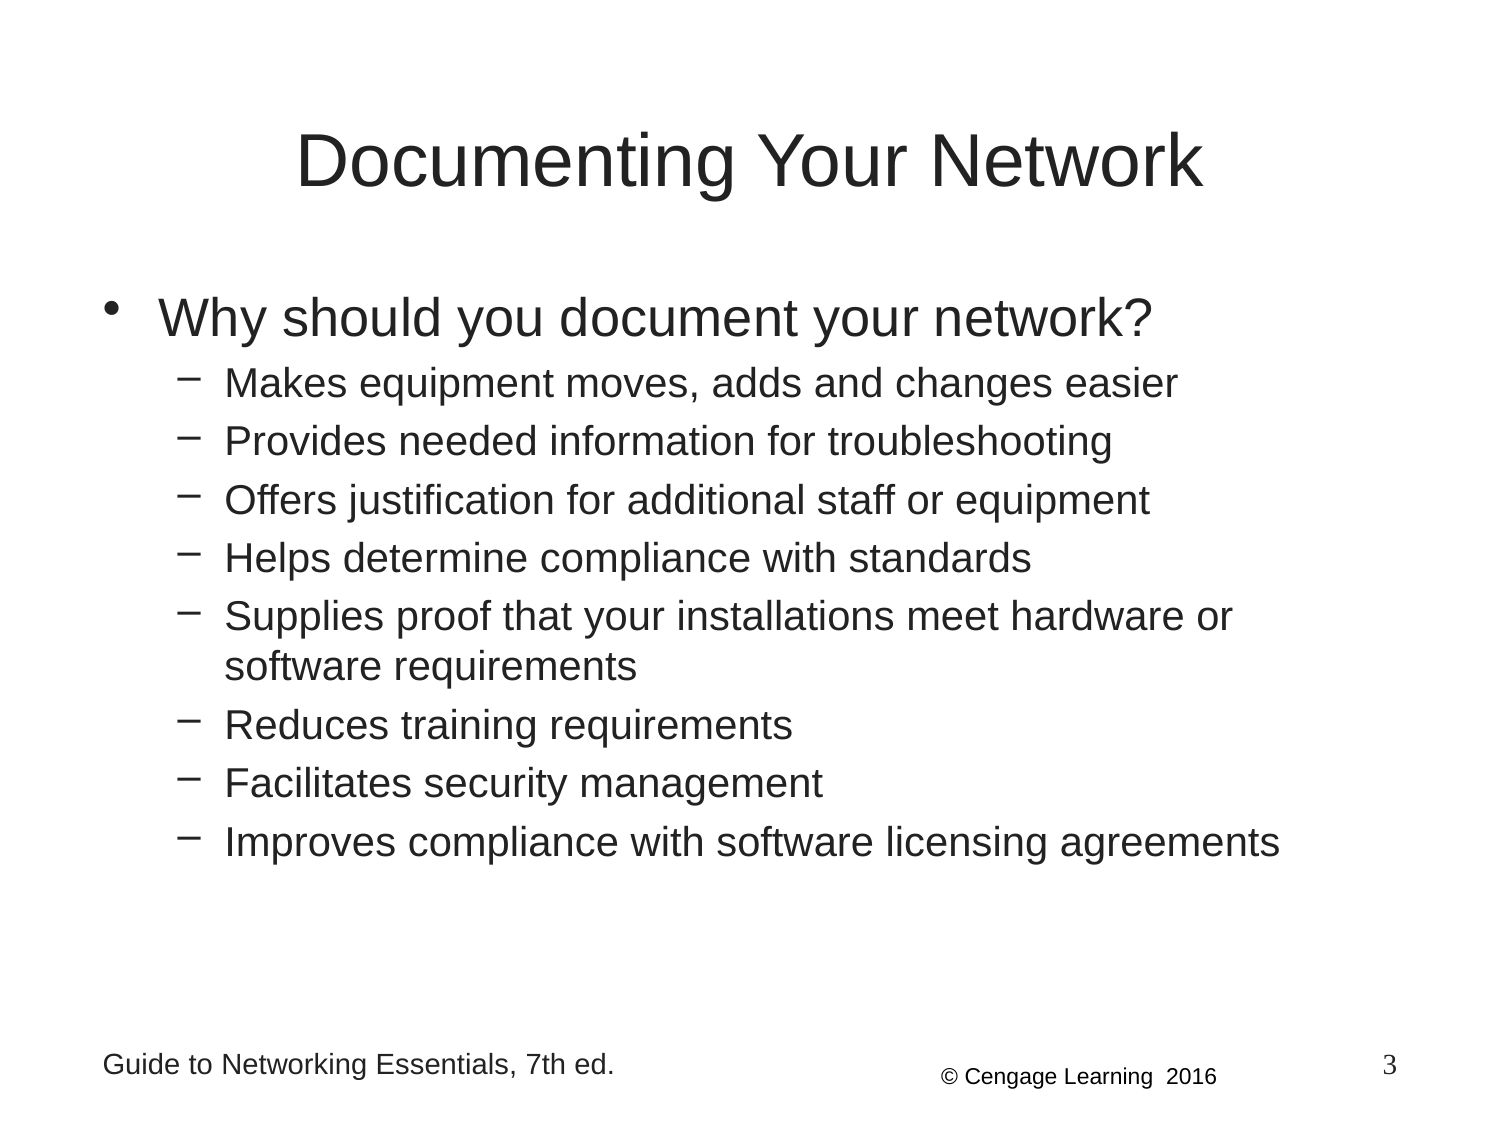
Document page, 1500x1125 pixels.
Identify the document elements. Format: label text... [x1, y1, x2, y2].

slide_number 3 [1312, 1037, 1413, 1100]
title Documenting Your Network [87, 62, 1413, 250]
list Why should you document your network? Makes equipment moves, adds and changes easier Provides needed information for troubleshooting Offers justification for additional staff or equipment Helps determine compliance with standards Supplies proof that your installations meet hardware or software requirements Reduces training requirements Facilitates security management Improves compliance with software licensing agreements [87, 275, 1413, 1025]
footer Guide to Networking Essentials, 7th ed. [87, 1037, 700, 1100]
